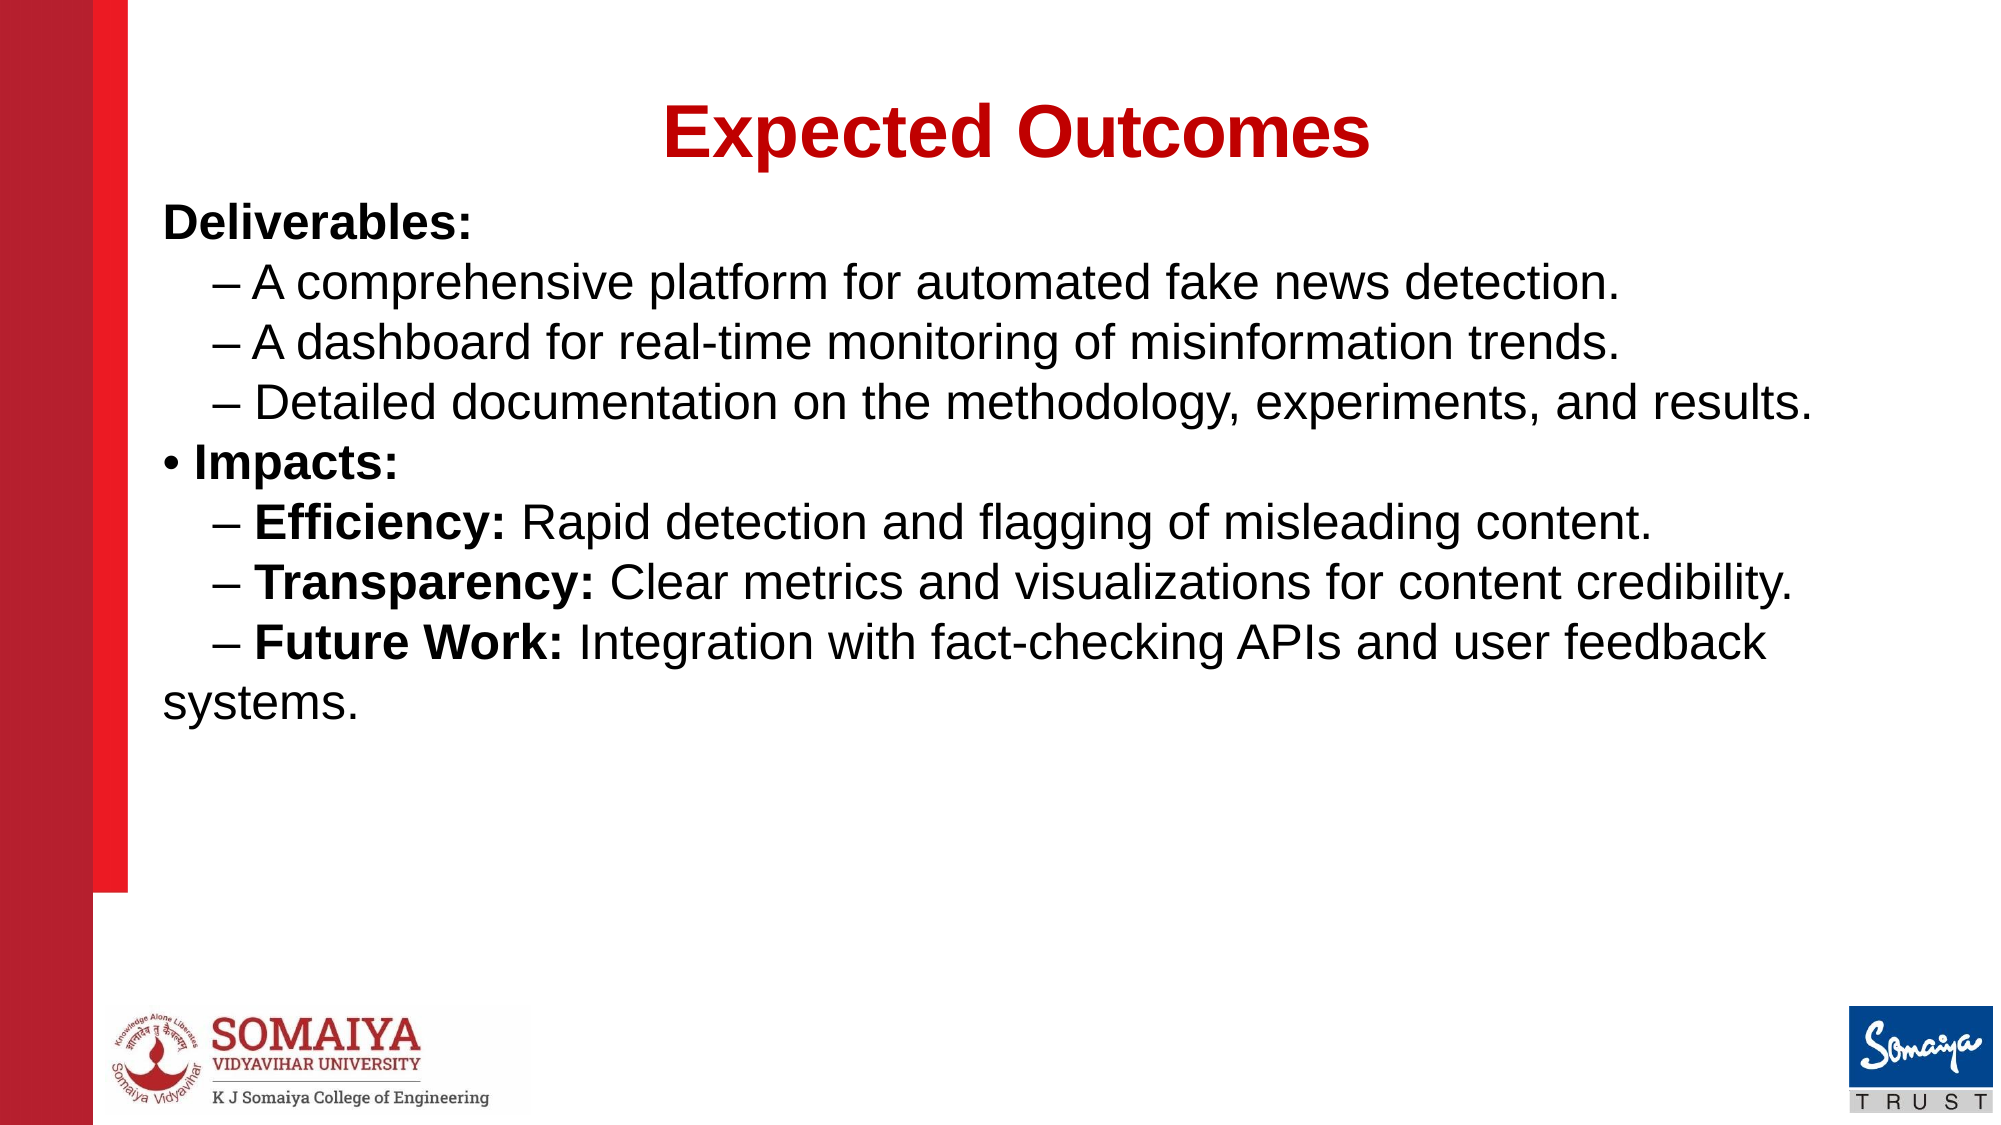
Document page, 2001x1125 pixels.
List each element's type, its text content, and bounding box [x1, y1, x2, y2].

title Expected Outcomes [536, 13, 1466, 187]
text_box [0, 0, 532, 1125]
picture [1849, 1006, 1993, 1114]
text_box Deliverables: – A comprehensive platform for automated fake news detection. – A dashboard for real-time monitoring of misinformation trends. – Detailed documentation on the methodology, experiments, and results. • Impacts: – Efficiency: Rapid detection and flagging of misleading content. – Transparency: Clear metrics and visualizations for content credibility. – Future Work: Integration with fact-checking APIs and user feedback systems. [536, 187, 1910, 730]
